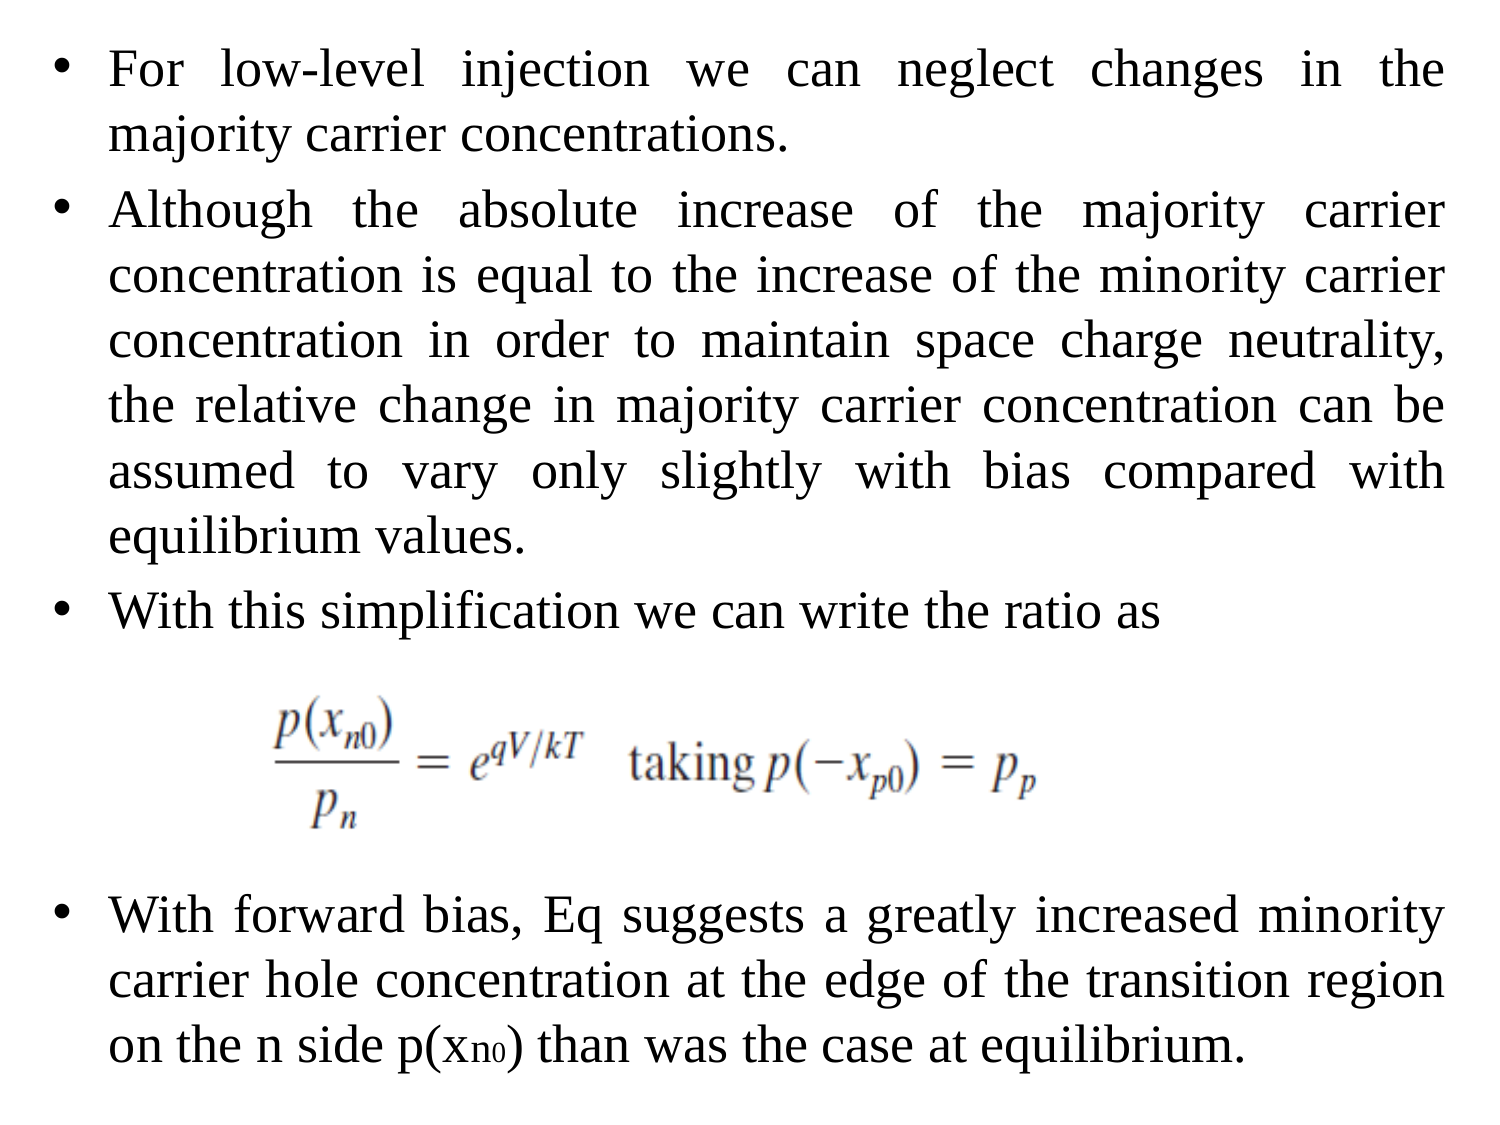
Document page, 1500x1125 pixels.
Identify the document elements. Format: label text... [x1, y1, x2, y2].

picture [249, 660, 1138, 876]
list For low-level injection we can neglect changes in the majority carrier concentrations. Although the absolute increase of the majority carrier concentration is equal to the increase of the minority carrier concentration in order to maintain space charge neutrality, the relative change in majority carrier concentration can be assumed to vary only slightly with bias compared with equilibrium values. With this simplification we can write the ratio as With forward bias, Eq suggests a greatly increased minority carrier hole concentration at the edge of the transition region on the n side p(xn0) than was the case at equilibrium. [37, 24, 1463, 1100]
